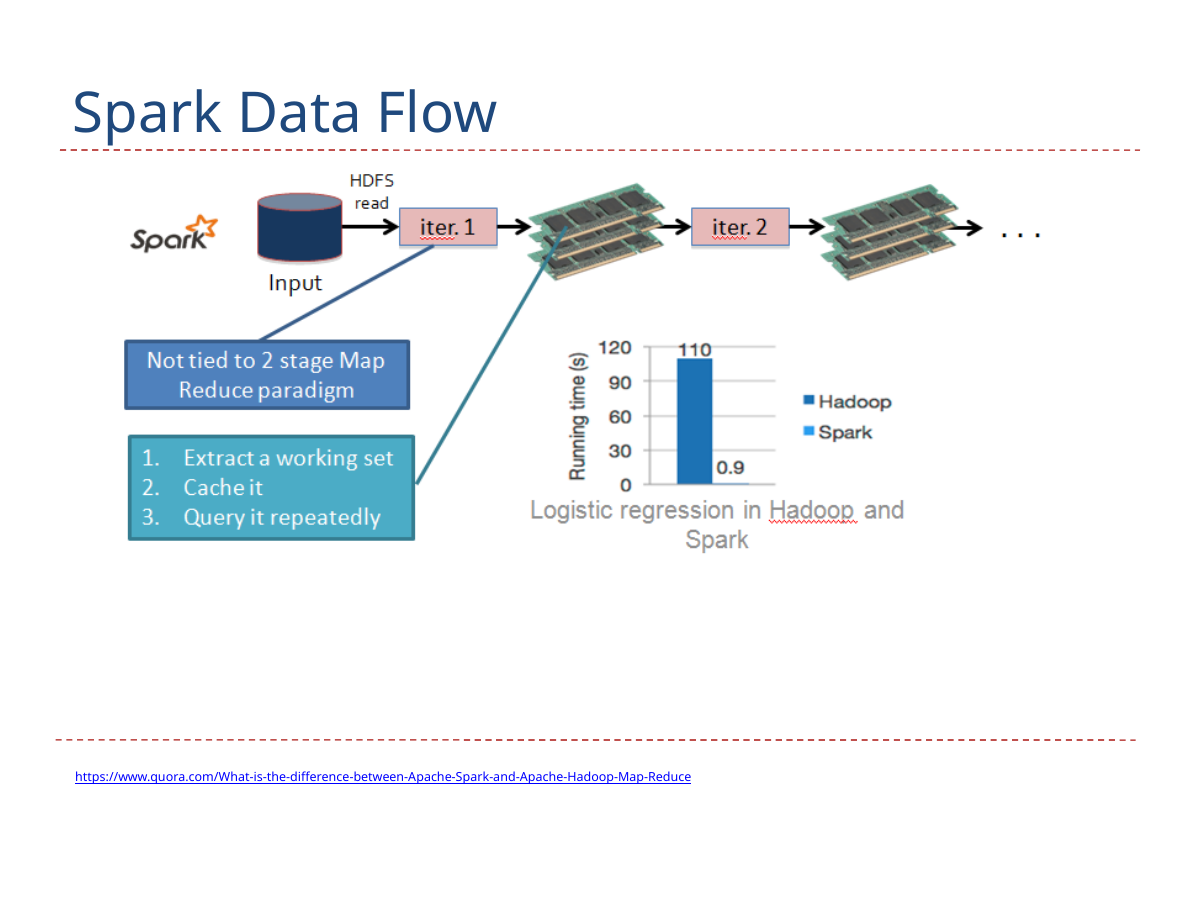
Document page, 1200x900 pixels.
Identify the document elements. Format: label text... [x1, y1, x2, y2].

title Spark Data Flow [60, 20, 1140, 150]
picture [74, 162, 1051, 611]
list https://www.quora.com/What-is-the-difference-between-Apache-Spark-and-Apache-Hadoop-Map-Reduce [62, 762, 1138, 888]
